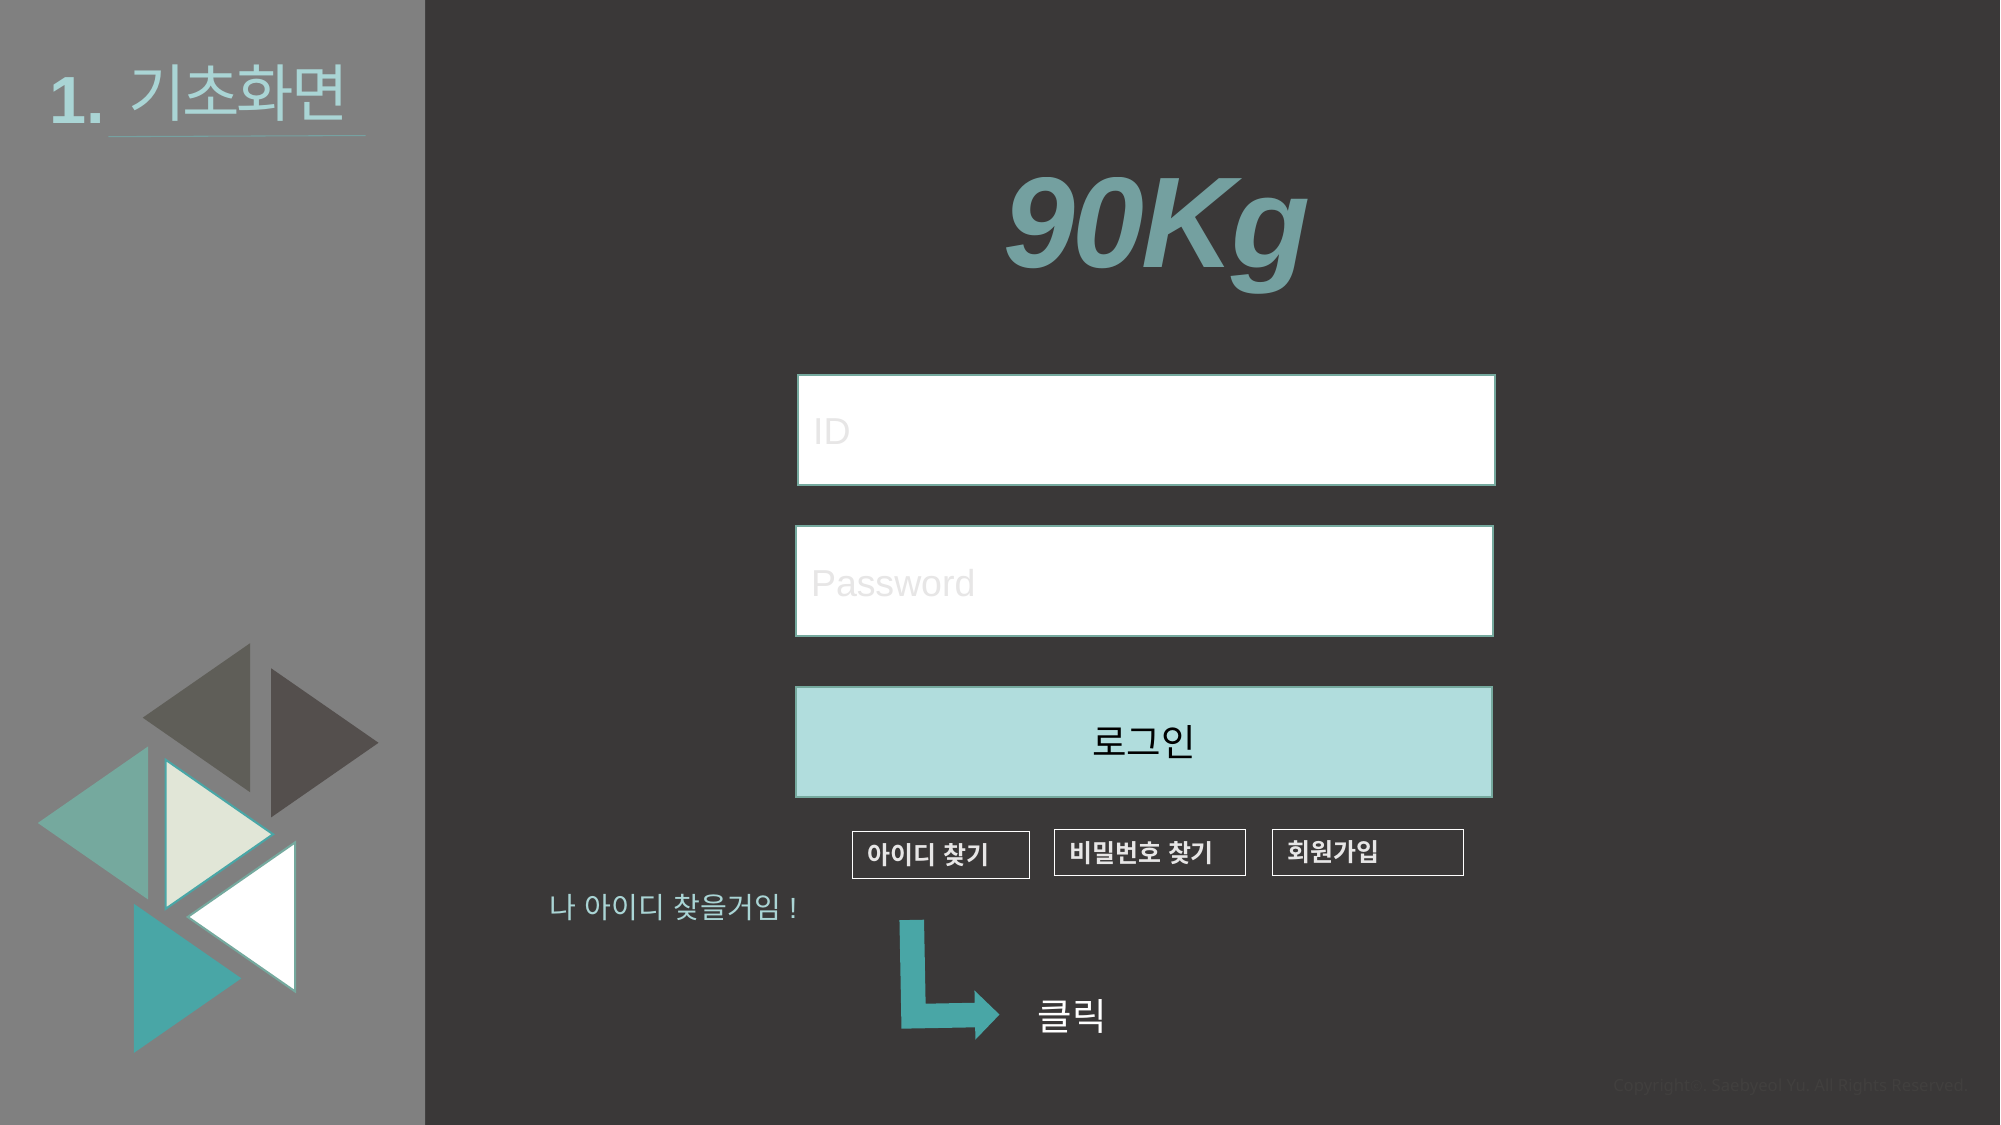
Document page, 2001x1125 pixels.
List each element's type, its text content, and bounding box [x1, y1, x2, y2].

text_box 클릭 [1023, 985, 1257, 1045]
text_box 아이디 찾기 [852, 831, 1030, 879]
text_box 회원가입 [1272, 829, 1464, 876]
text_box 나 아이디 찾을거임! [534, 881, 819, 932]
text_box 1. [28, 49, 120, 144]
text_box 90Kg [988, 130, 1328, 301]
text_box [426, 0, 2000, 1125]
text_box [898, 918, 1001, 1043]
text_box 비밀번호 찾기 [1054, 829, 1246, 876]
text_box 로그인 [795, 686, 1493, 798]
text_box [0, 0, 426, 1125]
text_box 기초화면 [113, 46, 364, 135]
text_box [39, 643, 379, 1053]
text_box ID [797, 374, 1496, 486]
text_box Password [795, 525, 1494, 637]
